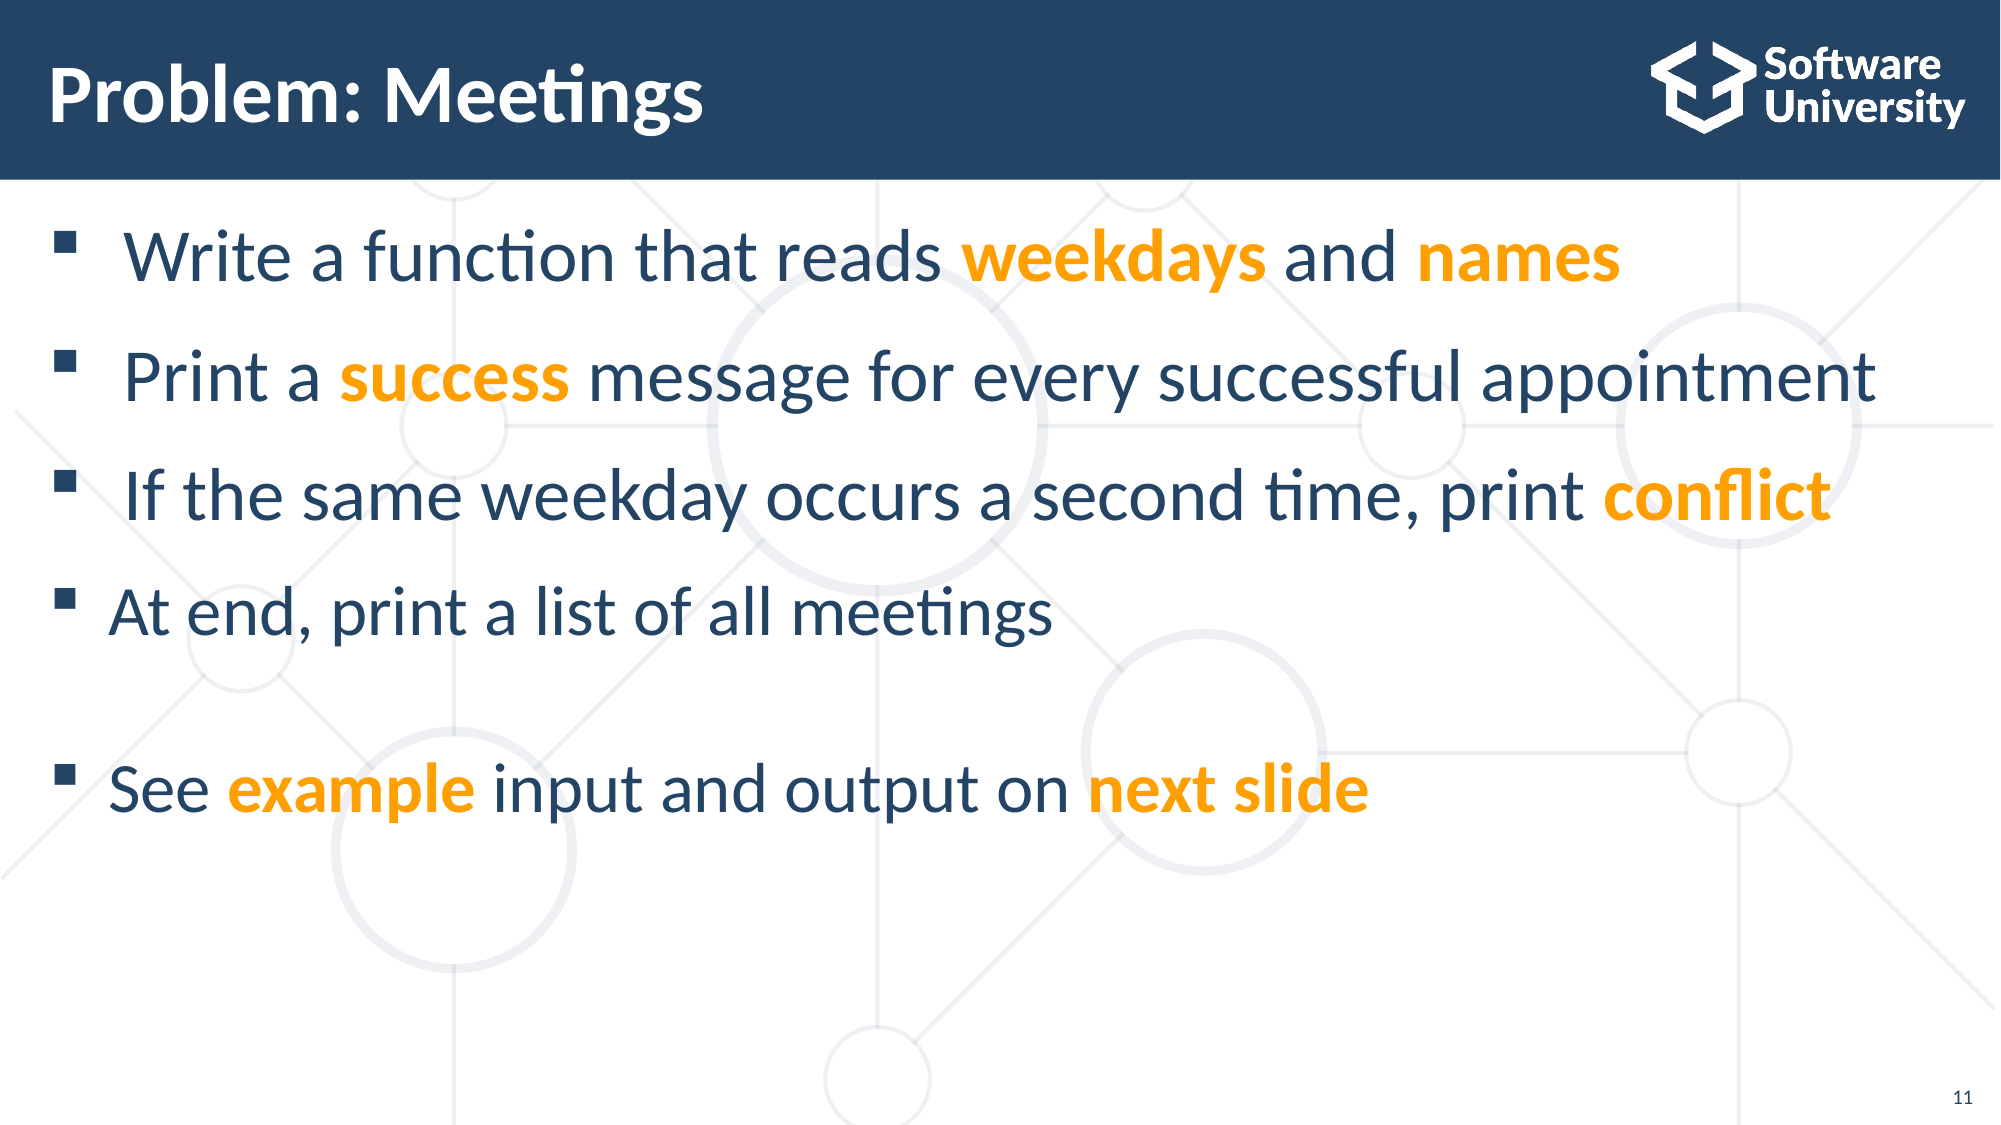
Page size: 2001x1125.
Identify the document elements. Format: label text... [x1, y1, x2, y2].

slide_number 11 [1927, 1067, 1989, 1117]
picture [1651, 41, 1966, 134]
list Write a function that reads weekdays and names Print a success message for every successful appointment If the same weekday occurs a second time, print conflict At end, print a list of all meetings See example input and output on next slide [31, 196, 1970, 1104]
title Problem: Meetings [31, 16, 1625, 162]
